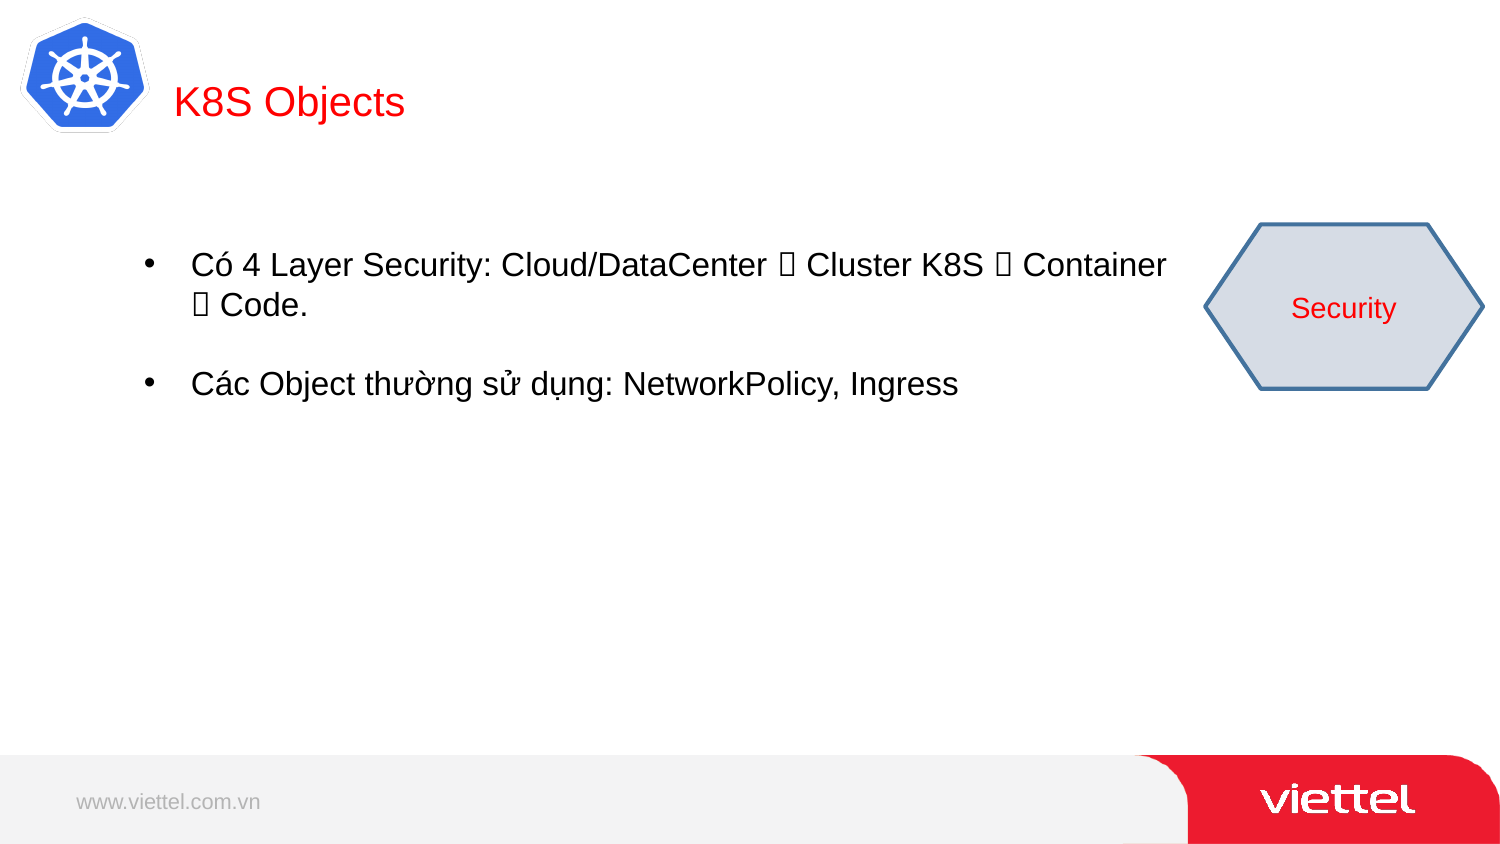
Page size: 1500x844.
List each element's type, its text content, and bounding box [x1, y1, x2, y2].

text_box Có 4 Layer Security: Cloud/DataCenter  Cluster K8S  Container  Code. Các Object thường sử dụng: NetworkPolicy, Ingress [129, 235, 1197, 450]
picture [0, 755, 1500, 844]
text_box Security [1203, 222, 1485, 391]
picture [19, 15, 151, 134]
text_box K8S Objects [158, 67, 624, 133]
